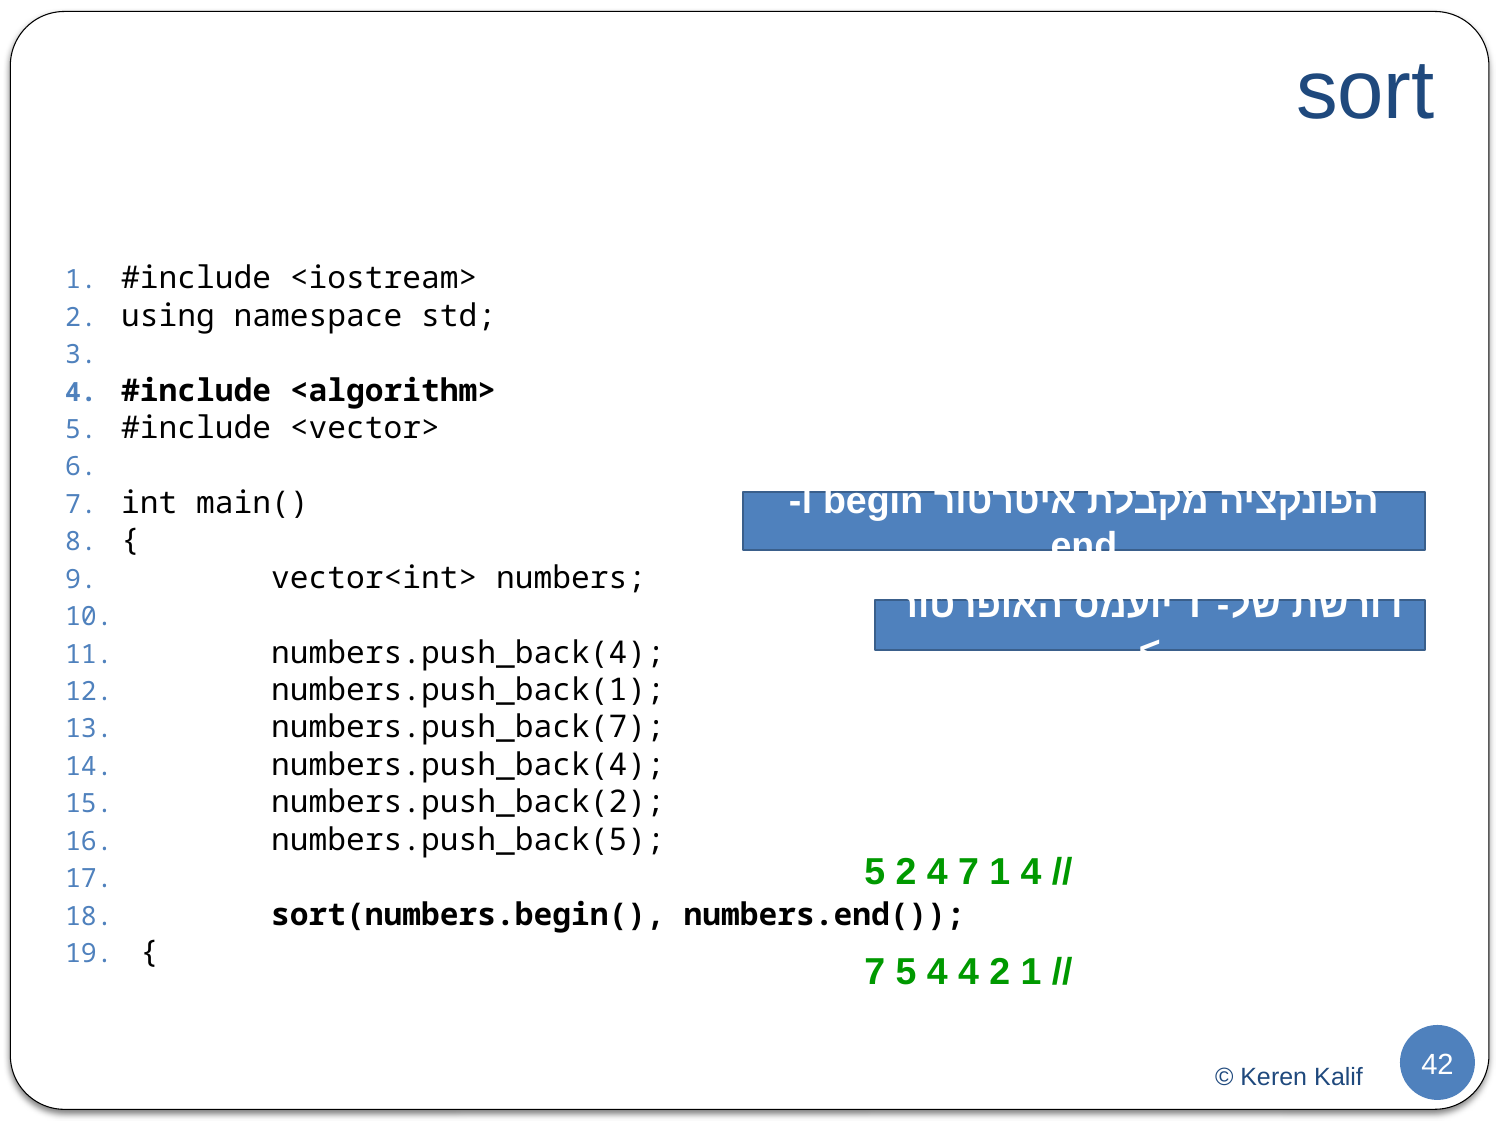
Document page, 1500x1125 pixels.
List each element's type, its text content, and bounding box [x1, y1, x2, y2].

list #include <iostream> using namespace std; #include <algorithm> #include <vector> int main() { vector<int> numbers; numbers.push_back(4); numbers.push_back(1); numbers.push_back(7); numbers.push_back(4); numbers.push_back(2); numbers.push_back(5); sort(numbers.begin(), numbers.end()); { [49, 249, 1451, 1076]
text_box הפונקציה מקבלת איטרטור begin ו- end [742, 491, 1426, 551]
slide_number 42 [1399, 1024, 1475, 1100]
text_box דורשת של- T יועמס האופרטור > [874, 599, 1426, 651]
footer © Keren Kalif [1200, 1037, 1500, 1113]
text_box // 4 1 7 4 2 5 [362, 839, 1088, 899]
text_box // 1 2 4 4 5 7 [362, 939, 1088, 999]
title sort [49, 0, 1451, 151]
